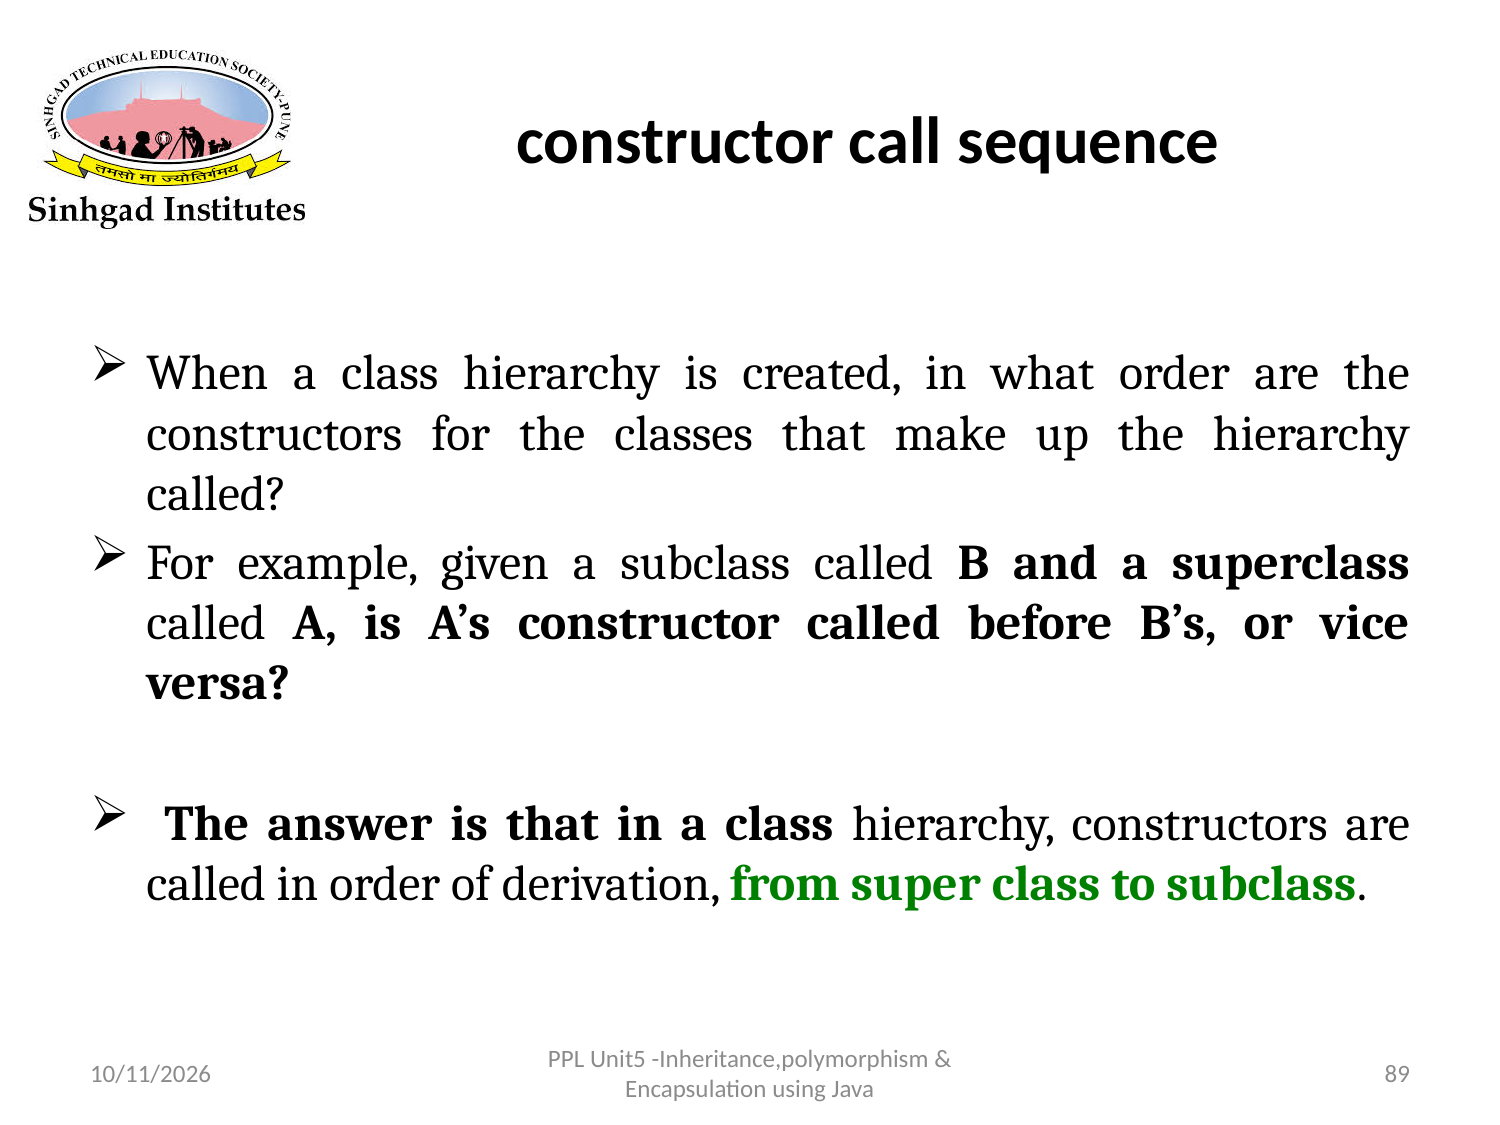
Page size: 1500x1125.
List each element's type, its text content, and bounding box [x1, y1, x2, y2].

slide_number 89 [1074, 1042, 1425, 1103]
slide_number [75, 1042, 425, 1103]
footer PPL Unit5 -Inheritance,polymorphism & Encapsulation using Java [512, 1042, 988, 1103]
list When a class hierarchy is created, in what order are the constructors for the classes that make up the hierarchy called? For example, given a subclass called B and a superclass called A, is A’s constructor called before B’s, or vice versa? The answer is that in a class hierarchy, constructors are called in order of derivation, from super class to subclass. [74, 262, 1426, 1006]
picture [29, 50, 305, 229]
title constructor call sequence [312, 42, 1424, 231]
